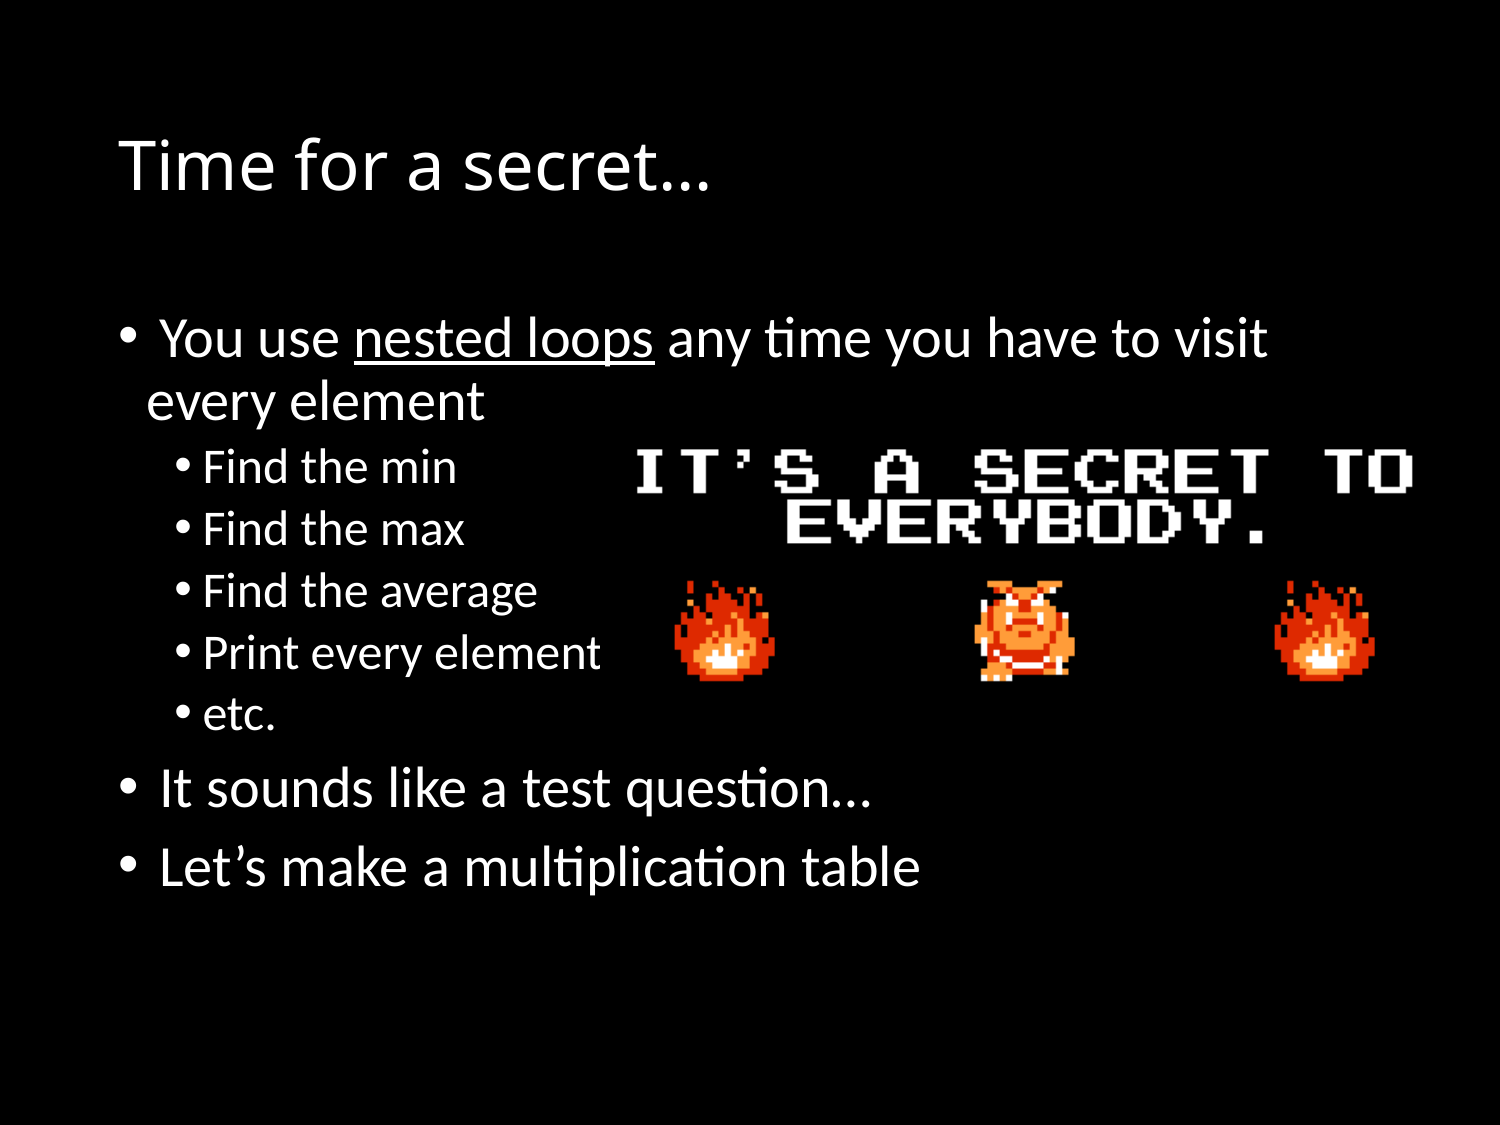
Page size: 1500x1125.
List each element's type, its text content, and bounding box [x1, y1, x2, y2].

title Time for a secret… [103, 59, 1397, 278]
list You use nested loops any time you have to visit every element Find the min Find the max Find the average Print every element etc. It sounds like a test question… Let’s make a multiplication table [103, 299, 1397, 1014]
picture [599, 412, 1450, 719]
